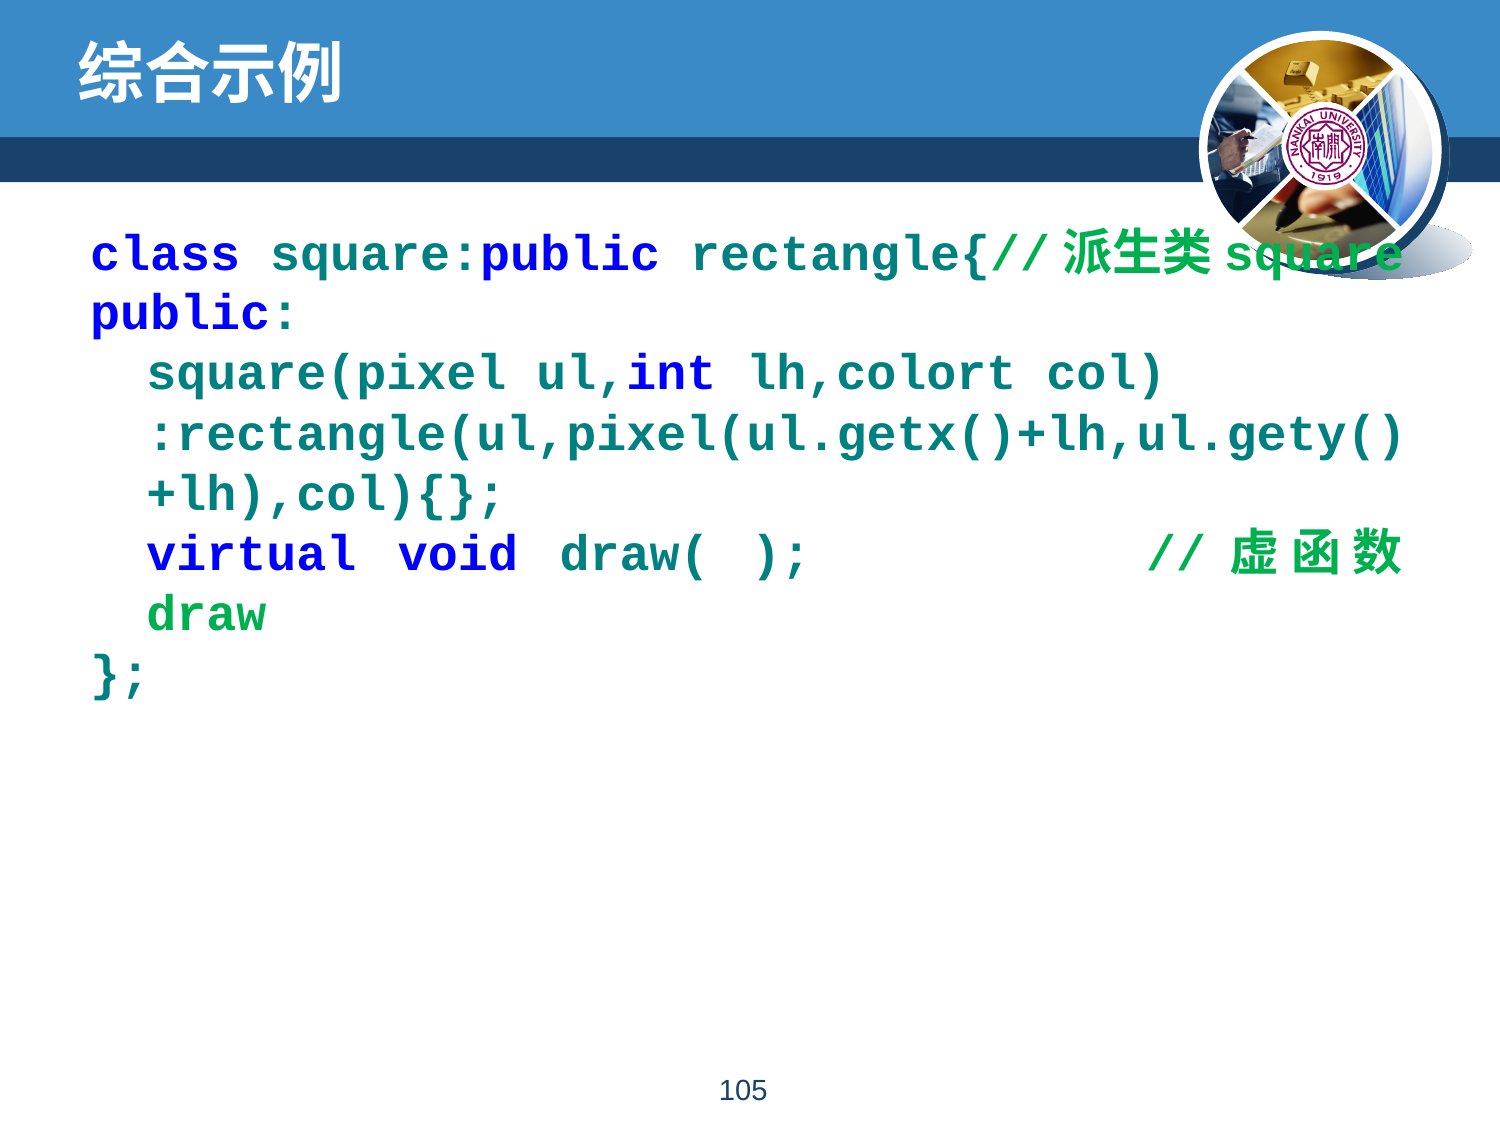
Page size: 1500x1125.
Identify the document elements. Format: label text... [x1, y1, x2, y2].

picture [1207, 40, 1433, 212]
title 综合示例 [62, 24, 1275, 118]
list class square:public rectangle{//派生类square public: square(pixel ul,int lh,colort col) :rectangle(ul,pixel(ul.getx()+lh,ul.gety()+lh),col){}; virtual void draw( ); //虚函数draw }; [75, 212, 1430, 1038]
slide_number 104 [607, 1063, 879, 1112]
